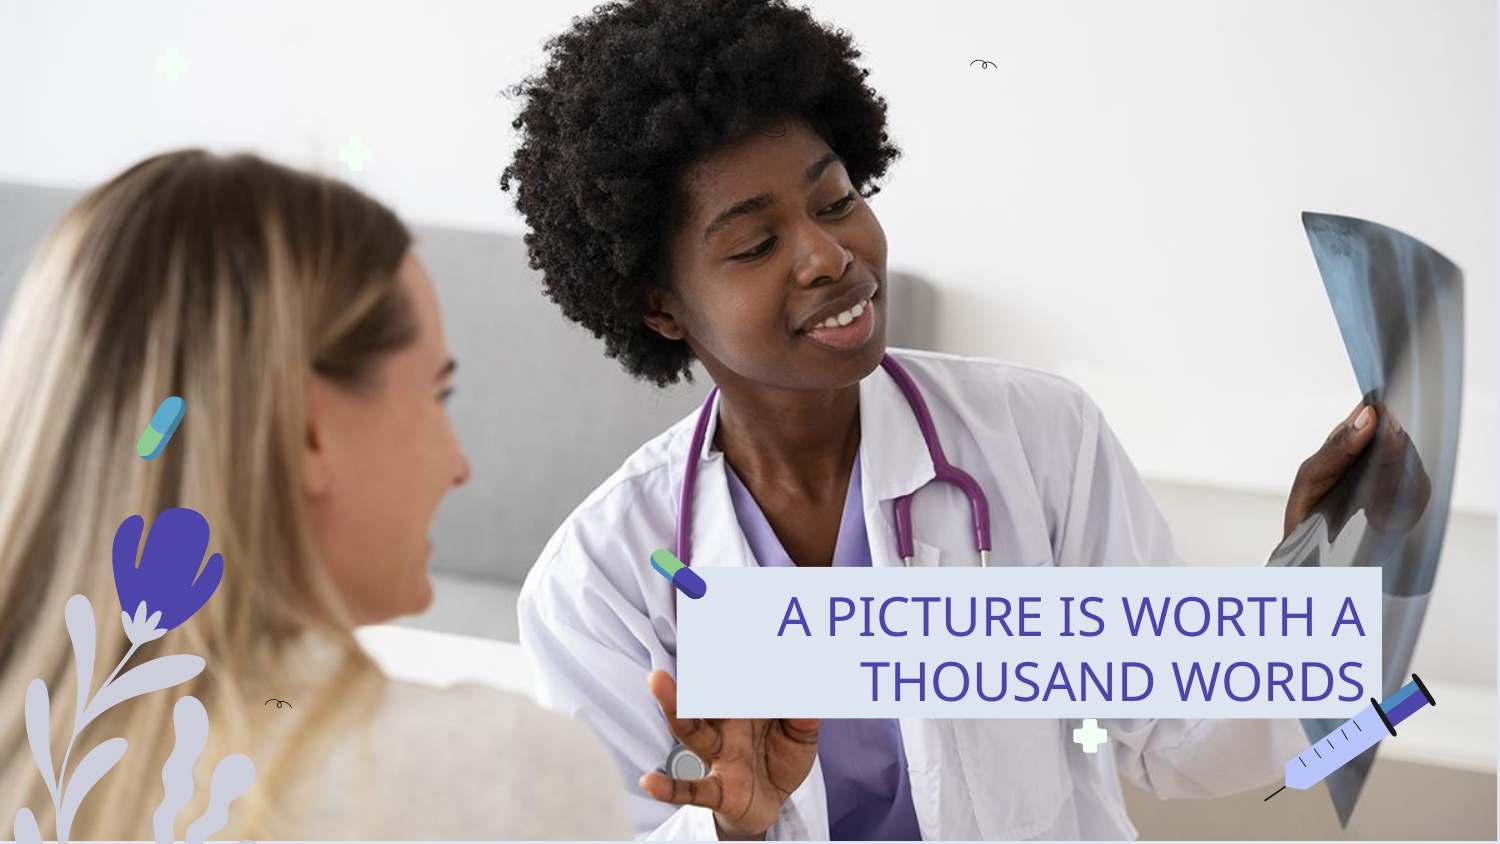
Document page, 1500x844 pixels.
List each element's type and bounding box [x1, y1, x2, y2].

text_box [135, 396, 187, 461]
text_box [1253, 686, 1441, 785]
picture [0, 0, 1498, 842]
text_box [10, 507, 225, 844]
text_box [649, 548, 708, 600]
